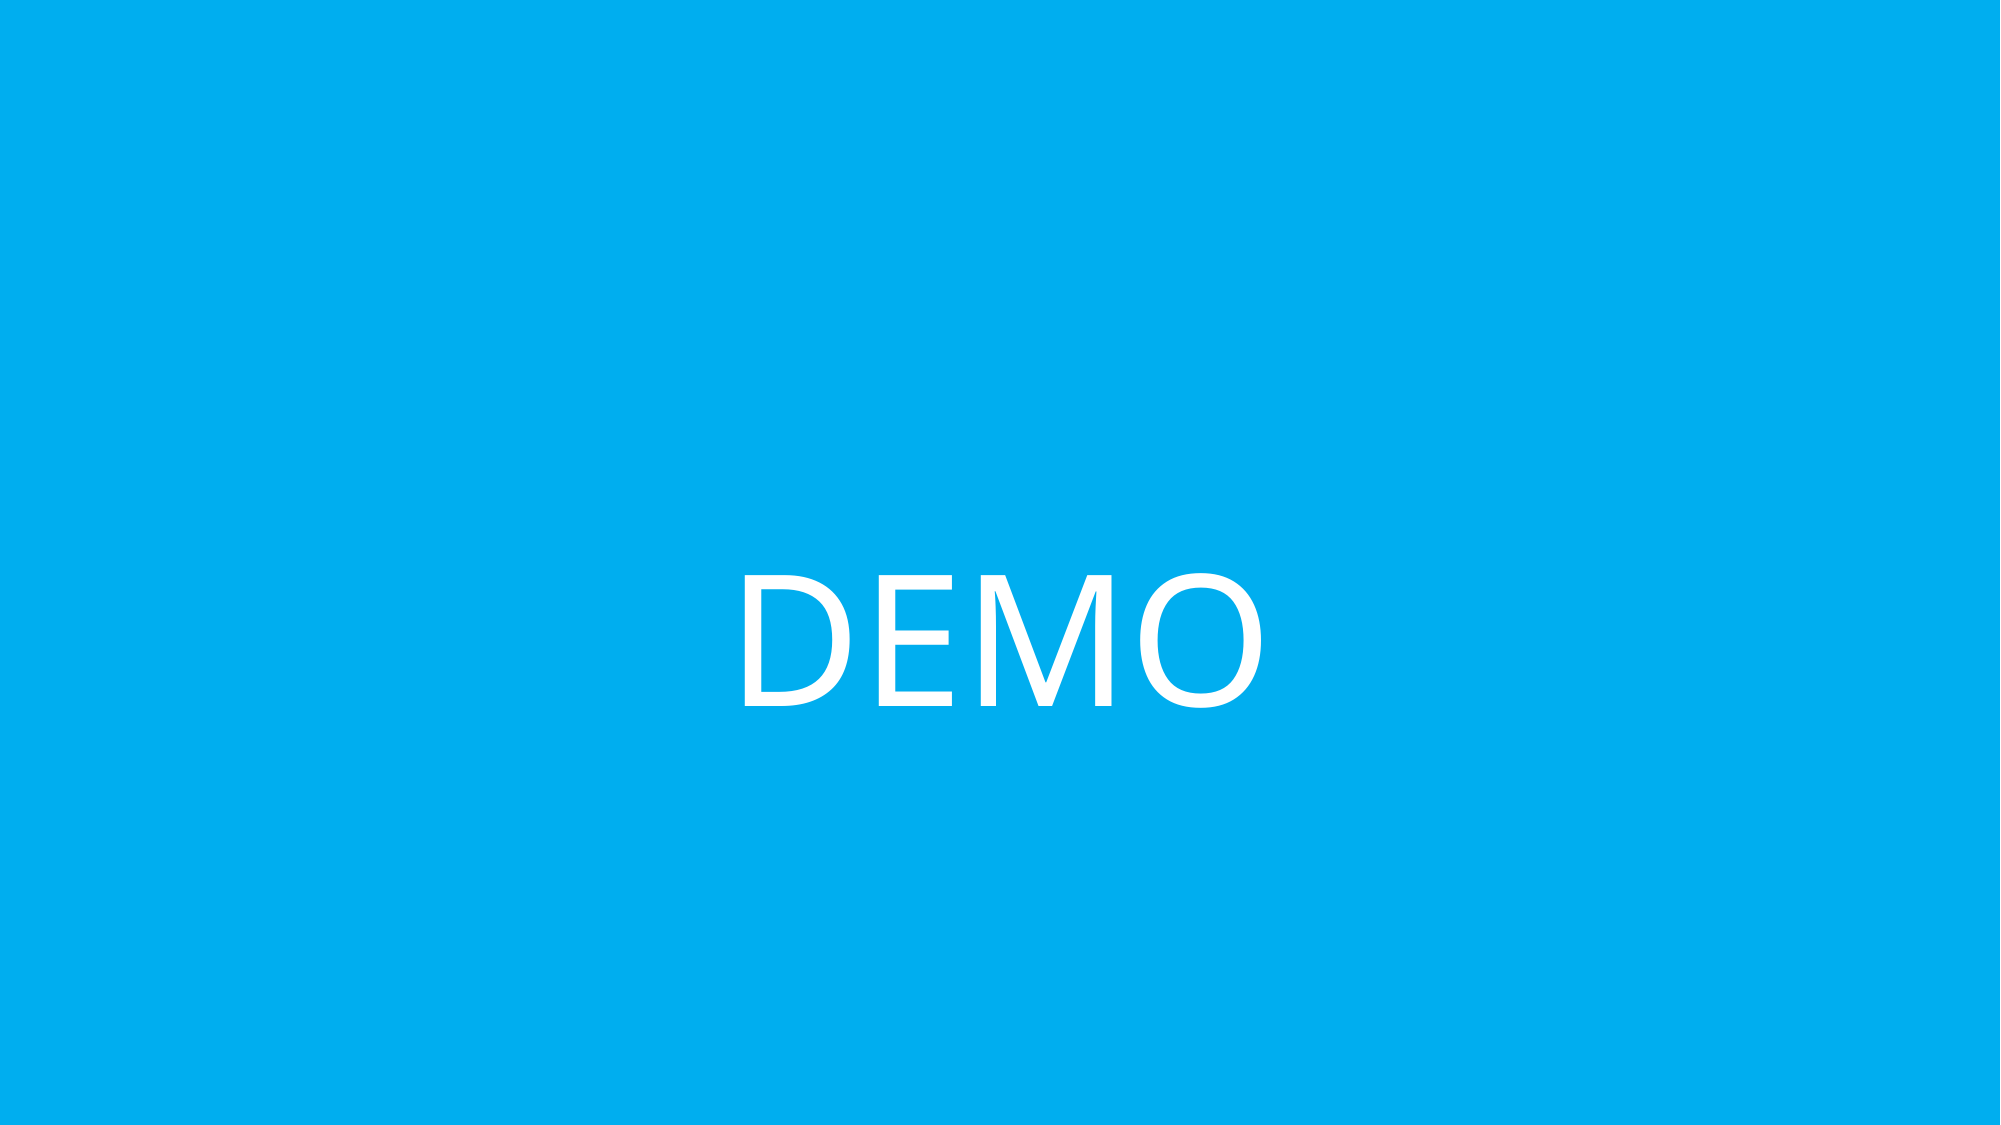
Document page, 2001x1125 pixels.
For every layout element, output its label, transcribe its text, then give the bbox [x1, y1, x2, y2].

text_box DEMO [138, 405, 1862, 751]
